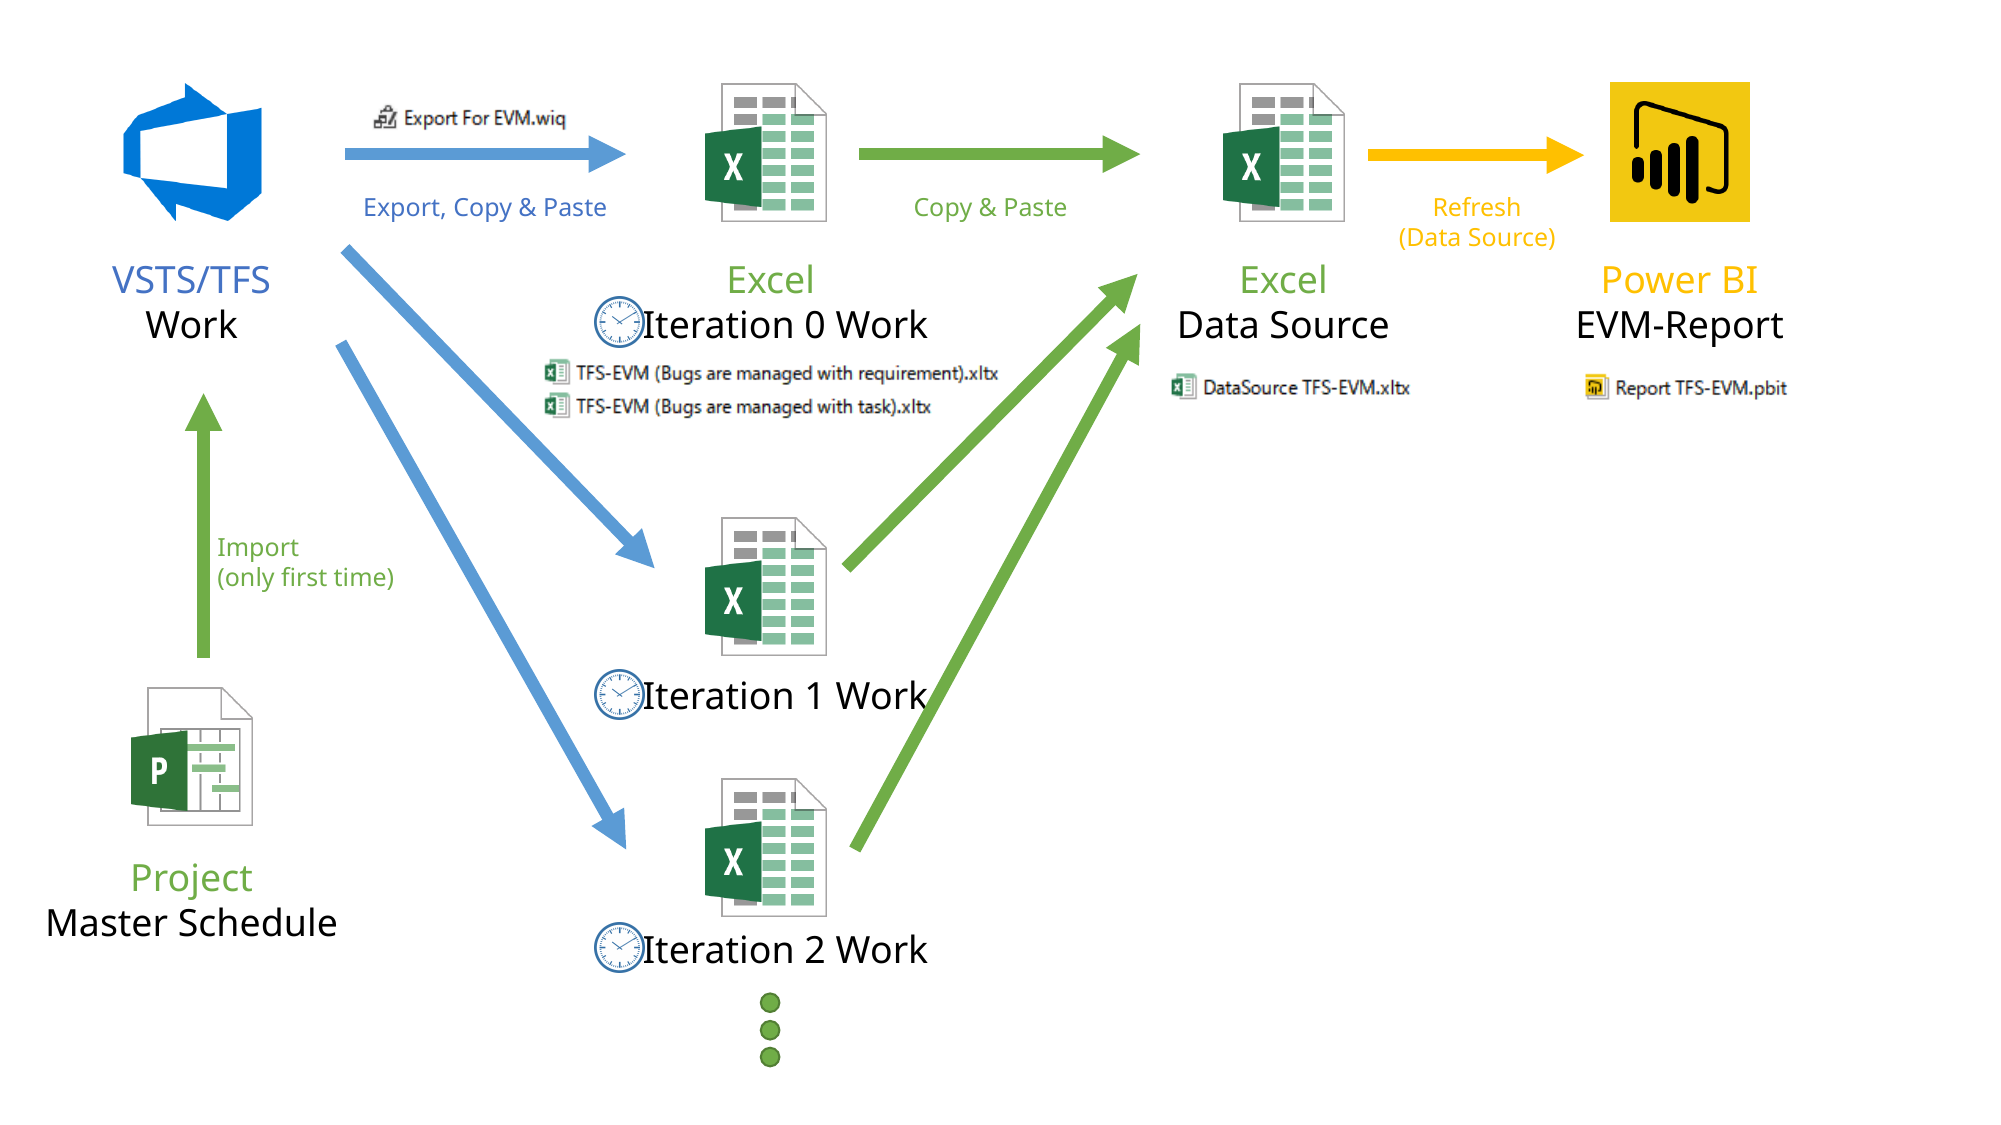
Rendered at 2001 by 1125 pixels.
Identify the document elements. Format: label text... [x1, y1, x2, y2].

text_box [340, 342, 627, 850]
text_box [854, 323, 1141, 850]
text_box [845, 273, 1138, 569]
picture [1222, 82, 1345, 222]
picture [594, 669, 645, 720]
text_box Power BI EVM-Report [1560, 248, 1799, 354]
text_box Iteration 1 Work [627, 664, 854, 724]
text_box Excel Iteration 0 Work [655, 248, 944, 353]
picture [130, 686, 253, 826]
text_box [344, 248, 655, 353]
text_box [759, 1046, 781, 1068]
text_box [759, 1019, 781, 1041]
text_box Project Master Schedule [30, 846, 353, 951]
picture [122, 82, 262, 222]
text_box Excel Data Source [1162, 248, 1405, 354]
text_box Iteration 2 Work [598, 918, 944, 979]
text_box VSTS/TFS Work [97, 248, 286, 354]
text_box [759, 992, 781, 1014]
picture [368, 99, 571, 135]
picture [704, 516, 827, 656]
picture [1578, 368, 1798, 403]
picture [539, 353, 845, 423]
picture [1161, 364, 1425, 406]
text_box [627, 423, 655, 569]
picture [594, 922, 645, 973]
text_box Import (only first time) [204, 523, 340, 599]
picture [594, 296, 645, 348]
text_box Export, Copy & Paste [348, 184, 623, 229]
picture [704, 82, 827, 222]
text_box Refresh (Data Source) [1383, 184, 1571, 259]
picture [1610, 82, 1750, 222]
picture [704, 777, 827, 917]
text_box Copy & Paste [898, 184, 1083, 229]
